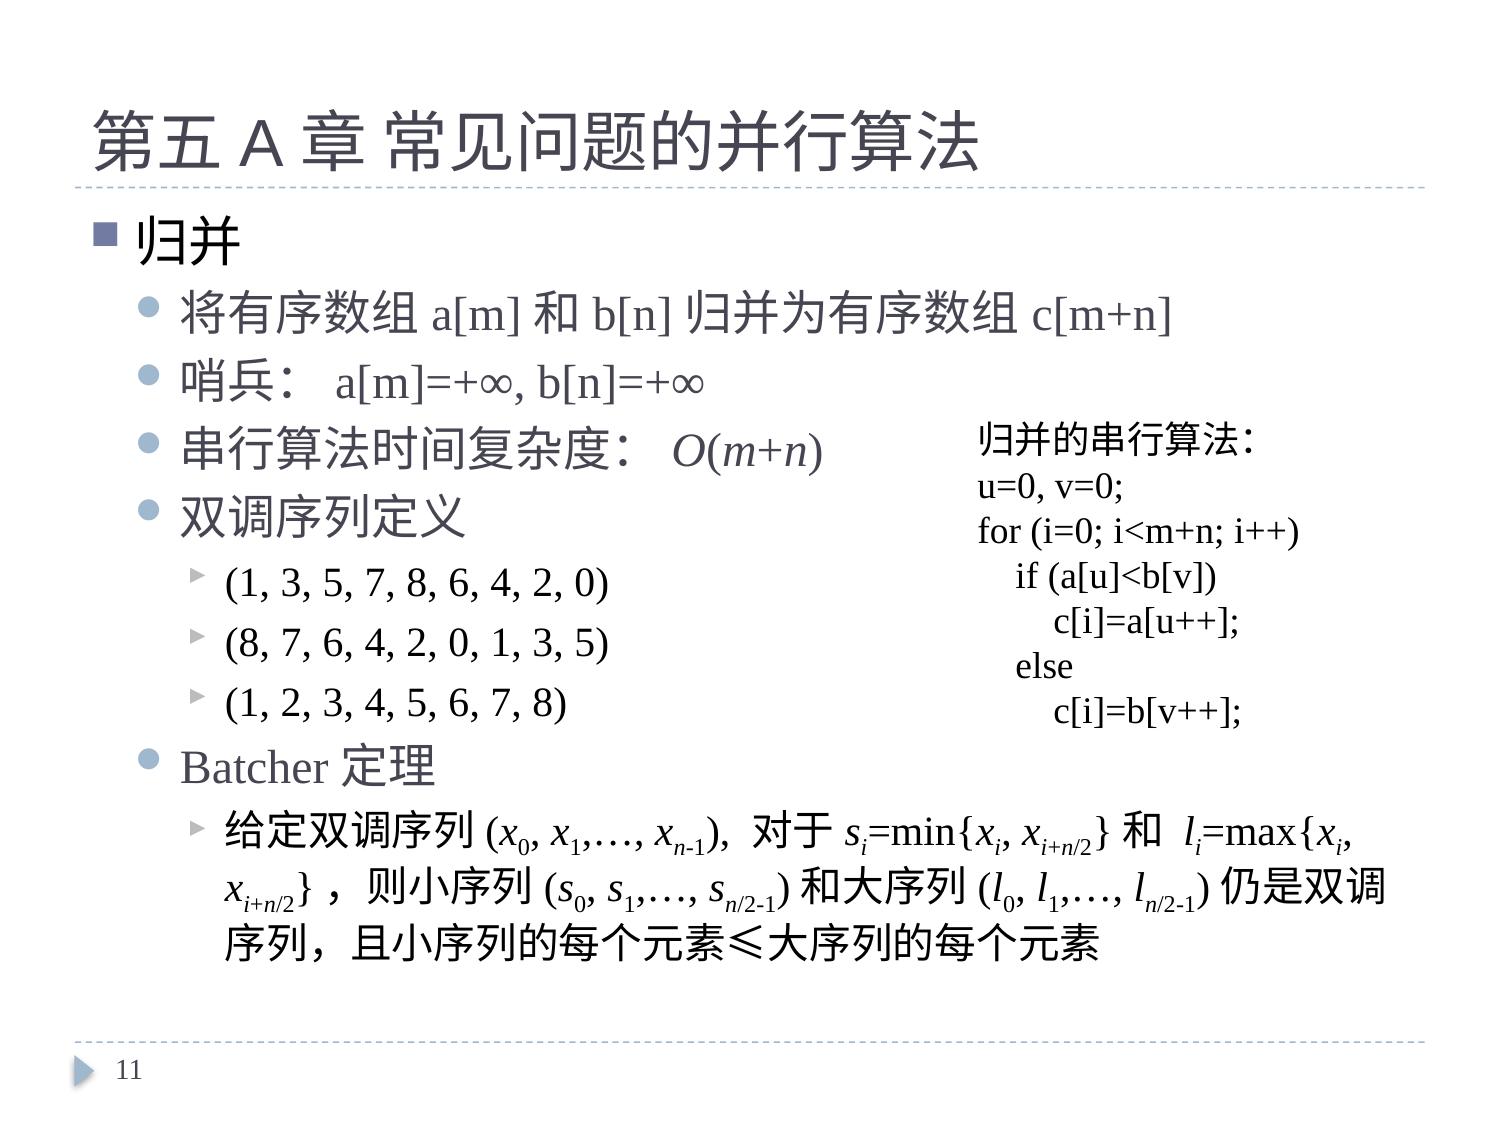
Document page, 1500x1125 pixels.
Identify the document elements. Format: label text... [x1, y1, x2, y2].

title 第五A章 常见问题的并行算法 [74, 24, 1426, 188]
slide_number 11 [100, 1042, 426, 1103]
list 归并 将有序数组a[m]和b[n]归并为有序数组c[m+n] 哨兵：a[m]=+∞, b[n]=+∞ 串行算法时间复杂度：O(m+n) 双调序列定义 (1, 3, 5, 7, 8, 6, 4, 2, 0) (8, 7, 6, 4, 2, 0, 1, 3, 5) (1, 2, 3, 4, 5, 6, 7, 8) Batcher定理 给定双调序列(x0, x1,…, xn-1), 对于si=min{xi, xi+n/2}和 li=max{xi, xi+n/2}，则小序列(s0, s1,…, sn/2-1)和大序列(l0, l1,…, ln/2-1)仍是双调序列，且小序列的每个元素≤大序列的每个元素 [74, 199, 1426, 1011]
text_box 归并的串行算法： u=0, v=0; for (i=0; i<m+n; i++) if (a[u]<b[v]) c[i]=a[u++]; else c[i]=b[v++]; [962, 408, 1353, 739]
